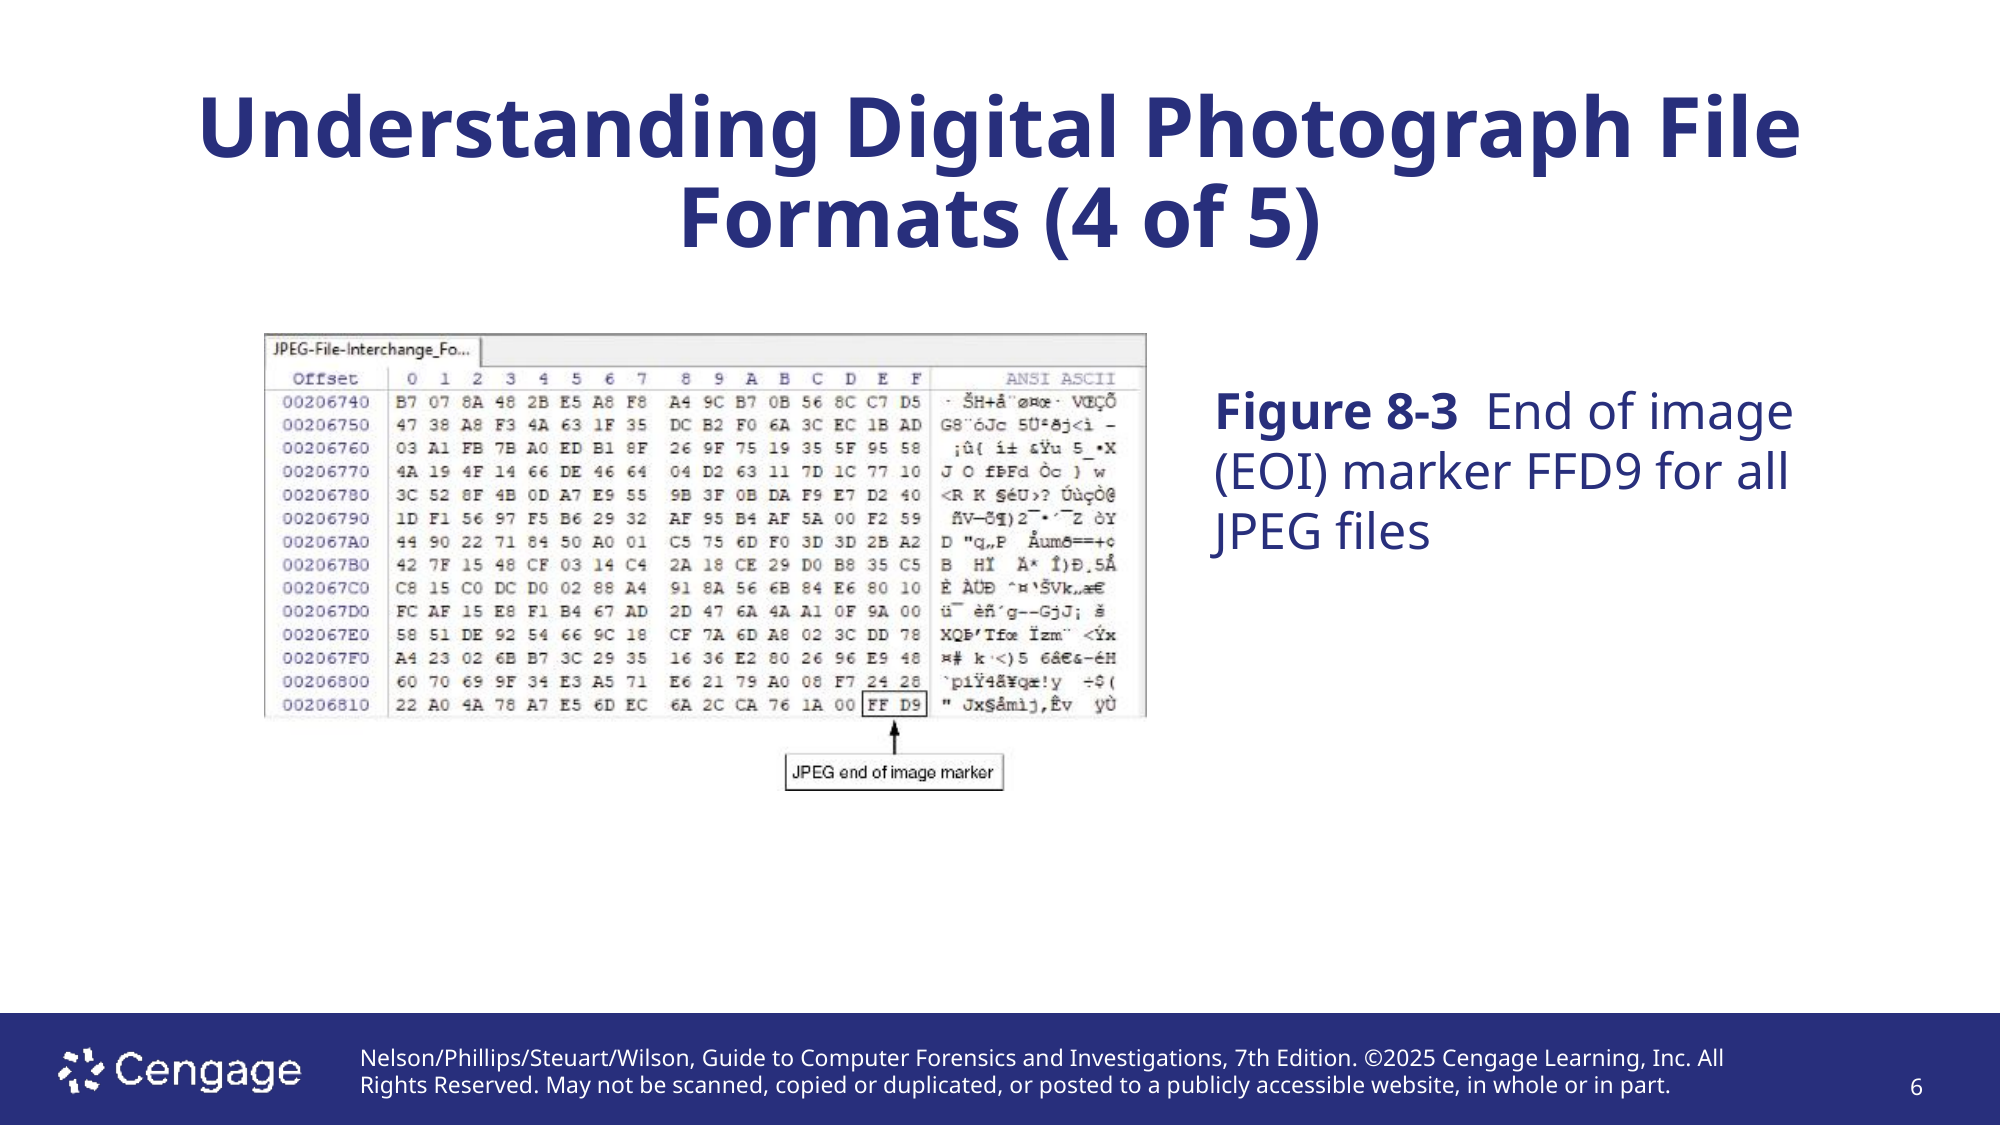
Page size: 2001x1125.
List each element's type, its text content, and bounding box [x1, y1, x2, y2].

title Understanding Digital Photograph File Formats (4 of 5) [78, 77, 1923, 278]
picture [30, 1020, 329, 1122]
picture [264, 333, 1147, 792]
text_box Figure 8-3 End of image (EOI) marker FFD9 for all JPEG files [1200, 312, 1905, 628]
